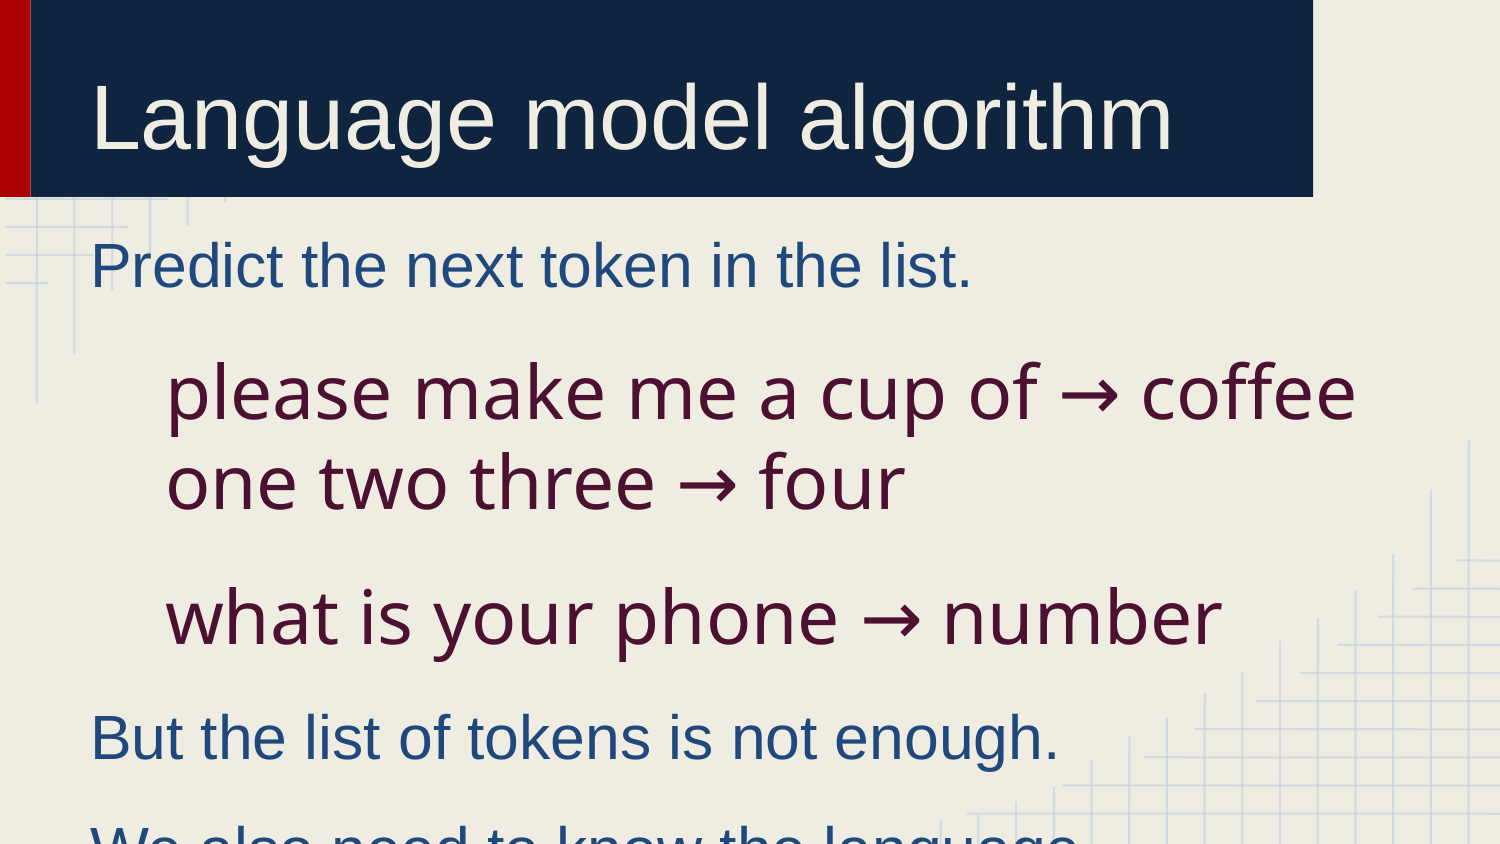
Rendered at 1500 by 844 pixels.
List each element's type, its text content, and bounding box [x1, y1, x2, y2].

list Predict the next token in the list. please make me a cup of → coffee one two three → four what is your phone → number But the list of tokens is not enough. We also need to know the language. [75, 209, 1500, 806]
title Language model algorithm [75, 16, 1276, 183]
